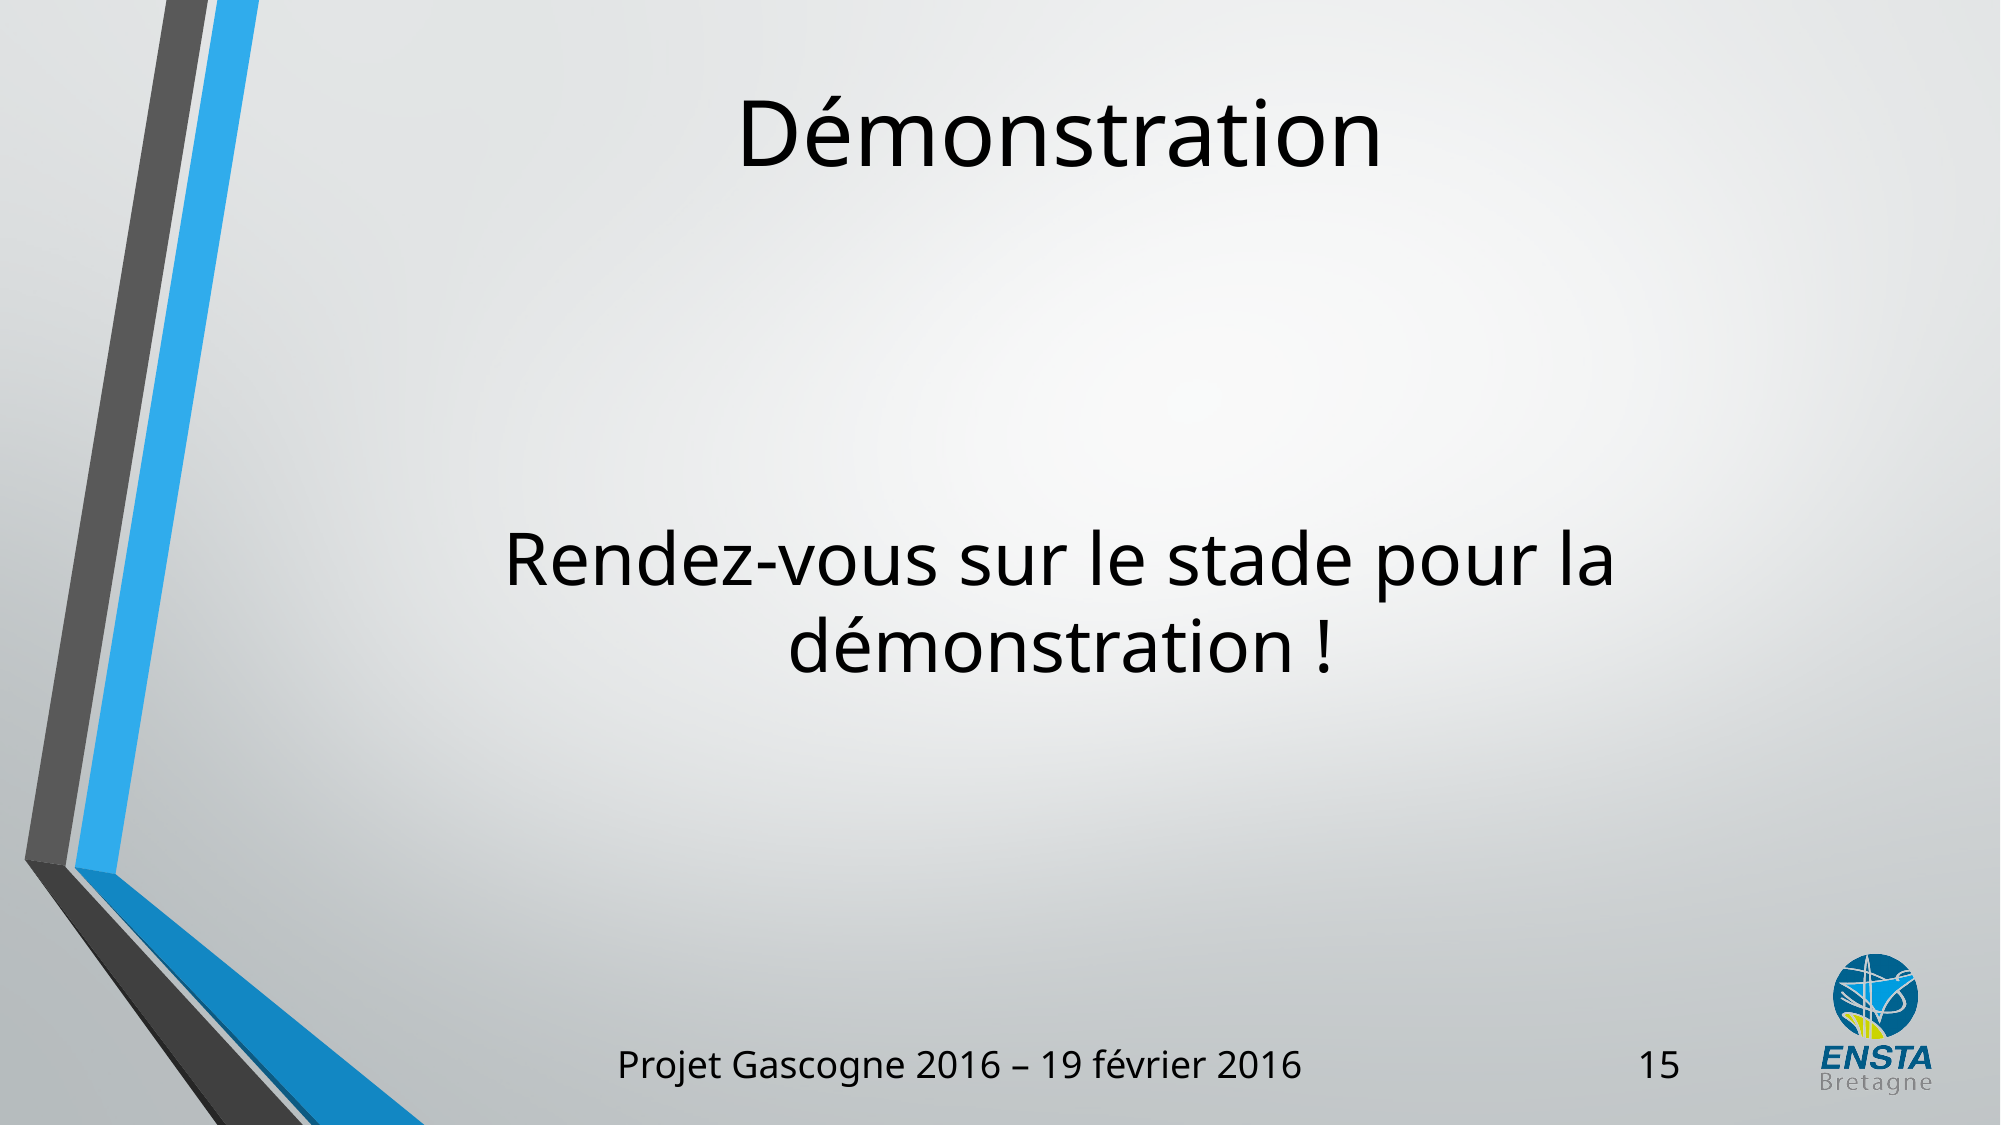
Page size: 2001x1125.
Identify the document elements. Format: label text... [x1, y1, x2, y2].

slide_number 15 [1574, 1033, 1744, 1094]
title Démonstration [309, 43, 1813, 217]
footer Projet Gascogne 2016 – 19 février 2016 [424, 1033, 1496, 1094]
picture [1812, 947, 1940, 1101]
list Rendez-vous sur le stade pour la démonstration ! [309, 249, 1813, 950]
